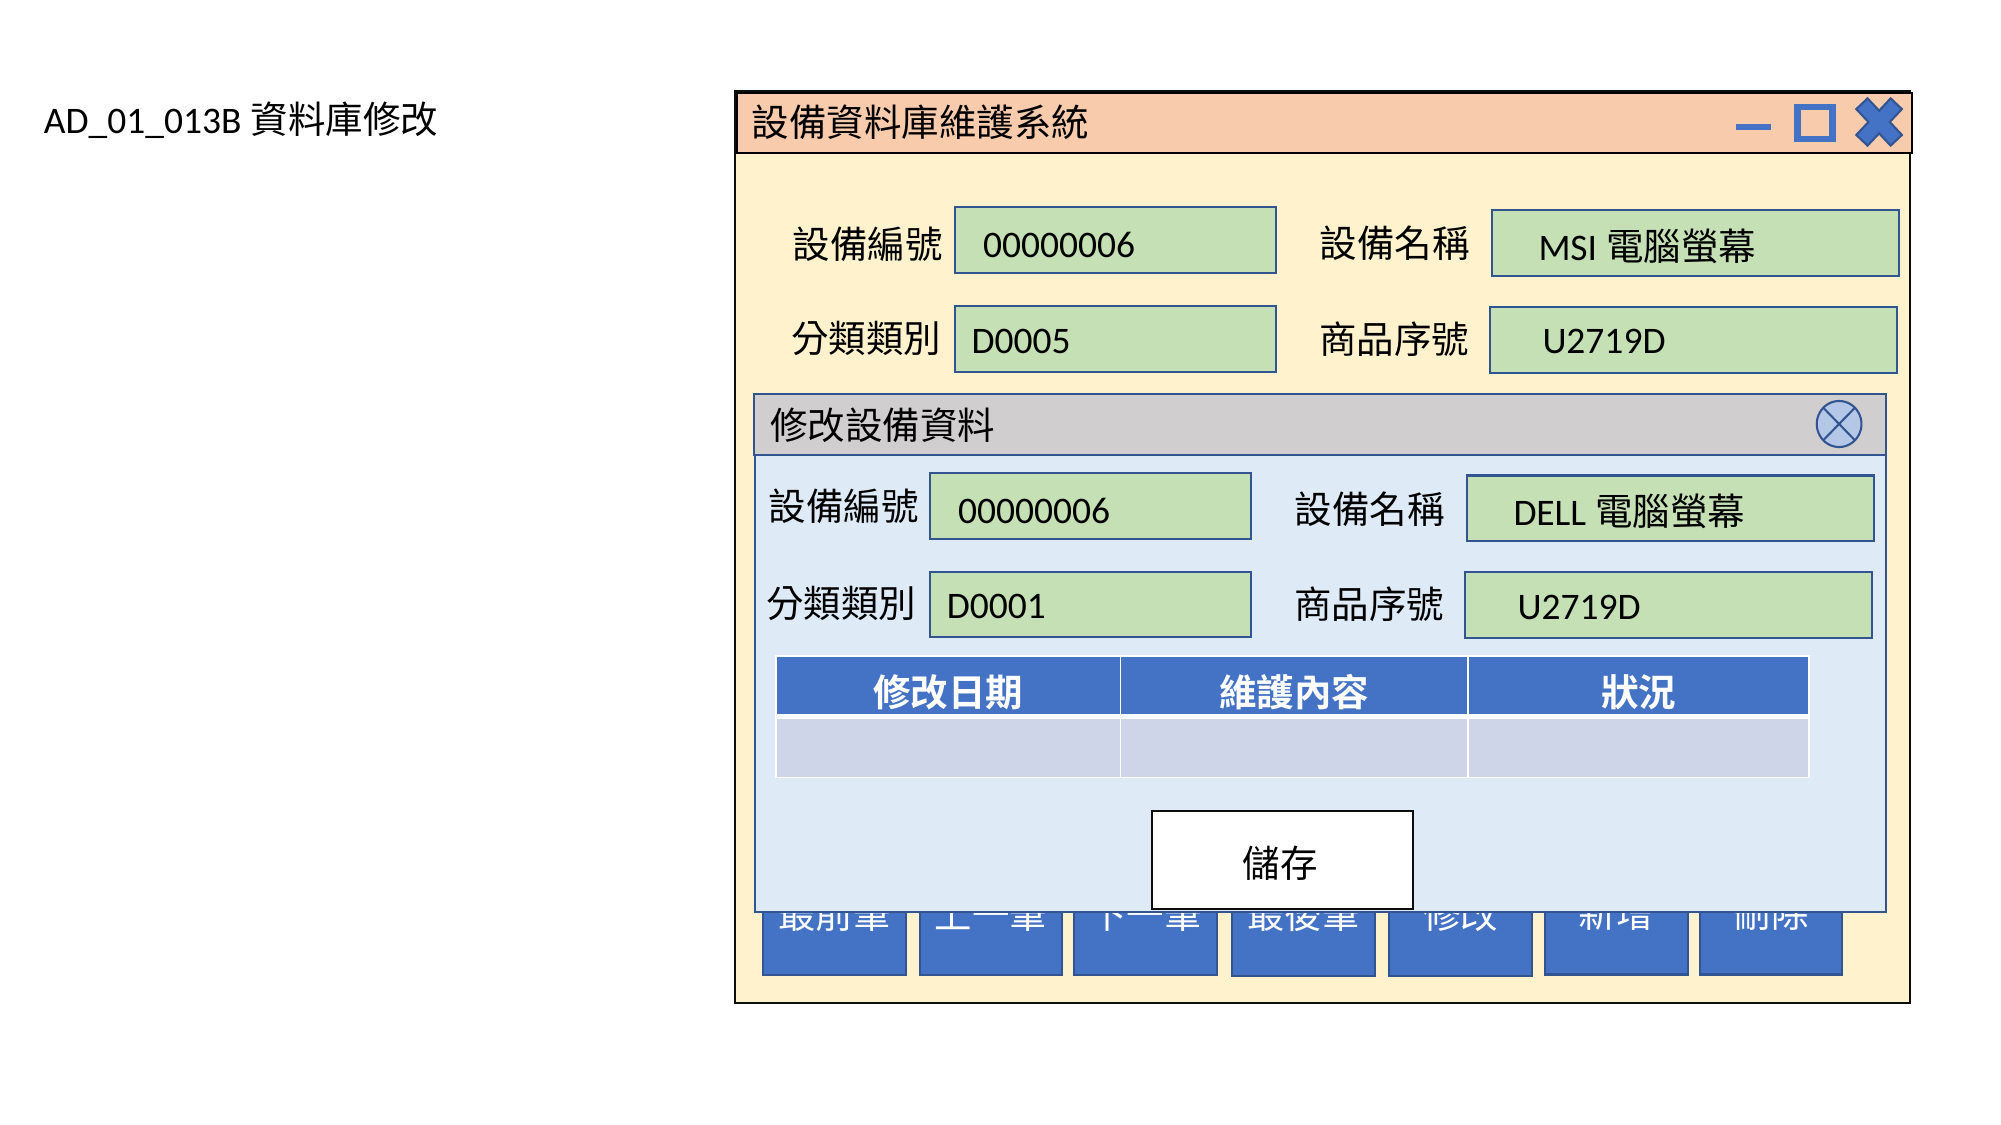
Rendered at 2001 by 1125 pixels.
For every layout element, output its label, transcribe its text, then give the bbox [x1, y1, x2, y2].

text_box 分類類別 [776, 307, 954, 367]
text_box 設備名稱 [1304, 212, 1491, 273]
text_box 00000006 [968, 212, 1264, 273]
text_box 商品序號 [1304, 308, 1527, 369]
text_box DELL電腦螢幕 [1498, 480, 1799, 541]
text_box 分類類別 [751, 572, 929, 633]
text_box [1815, 399, 1863, 449]
text_box [1151, 810, 1414, 910]
text_box [1466, 474, 1875, 542]
text_box [954, 305, 1277, 373]
text_box [954, 206, 1277, 274]
table_header 維護內容 [1121, 657, 1467, 714]
text_box D0001 [932, 573, 1180, 634]
text_box 刪除 [1699, 913, 1843, 976]
text_box U2719D [1527, 308, 1936, 369]
text_box MSI電腦螢幕 [1523, 215, 1824, 275]
text_box 設備編號 [777, 213, 1002, 274]
table_header 狀況 [1469, 657, 1808, 714]
table_cell [777, 719, 1120, 777]
text_box 修改 [1388, 913, 1533, 977]
text_box [1491, 209, 1900, 277]
table_cell [1469, 719, 1808, 777]
text_box 設備名稱 [1279, 478, 1466, 538]
text_box 最後筆 [1231, 913, 1376, 977]
text_box 最前筆 [762, 913, 907, 976]
table_cell [1121, 719, 1467, 777]
text_box 00000006 [943, 478, 1239, 538]
text_box AD_01_013B資料庫修改 [29, 88, 1029, 149]
text_box [736, 92, 1913, 154]
text_box [929, 472, 1252, 540]
text_box 下一筆 [1073, 913, 1218, 976]
text_box 商品序號 [1279, 573, 1518, 634]
table_header 修改日期 [777, 657, 1120, 714]
text_box [1797, 106, 1834, 140]
text_box [1489, 369, 1898, 374]
text_box 新增 [1544, 913, 1689, 976]
text_box [734, 149, 1911, 1004]
text_box [1854, 96, 1904, 148]
text_box 設備編號 [754, 475, 978, 535]
text_box [754, 456, 1887, 913]
text_box 上一筆 [919, 913, 1063, 976]
text_box 儲存 [1227, 833, 1358, 893]
text_box 設備資料庫維護系統 [736, 91, 1152, 152]
text_box [753, 393, 1887, 456]
text_box [929, 571, 1252, 638]
text_box 修改設備資料 [755, 394, 1368, 454]
text_box U2719D [1502, 574, 1911, 635]
text_box [1464, 634, 1873, 639]
text_box D0005 [956, 308, 1205, 369]
